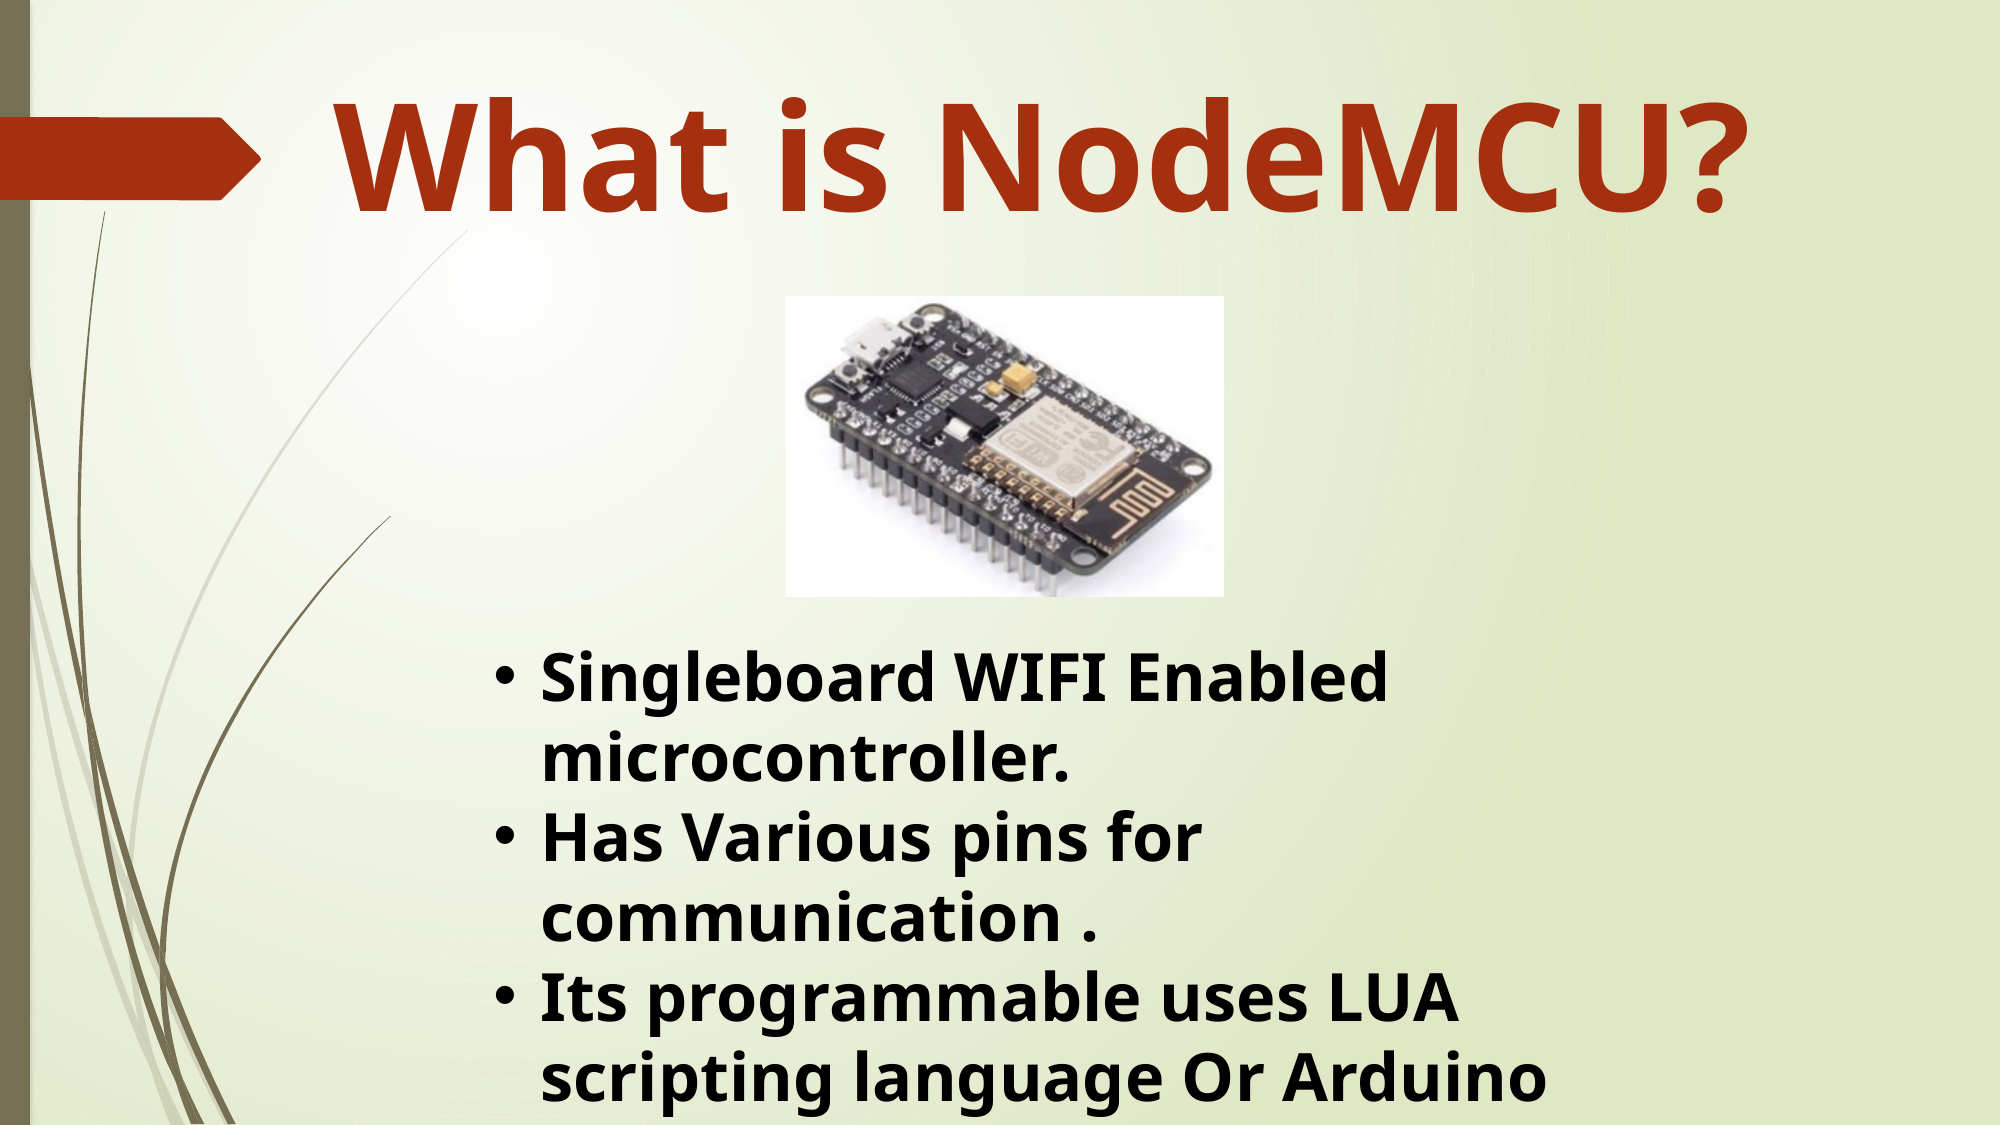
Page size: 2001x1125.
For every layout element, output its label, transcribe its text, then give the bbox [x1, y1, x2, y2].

text_box Singleboard WIFI Enabled microcontroller. Has Various pins for communication . Its programmable uses LUA scripting language Or Arduino IDE. [478, 627, 1712, 1125]
picture [785, 296, 1225, 598]
text_box What is NodeMCU? [319, 53, 1767, 249]
